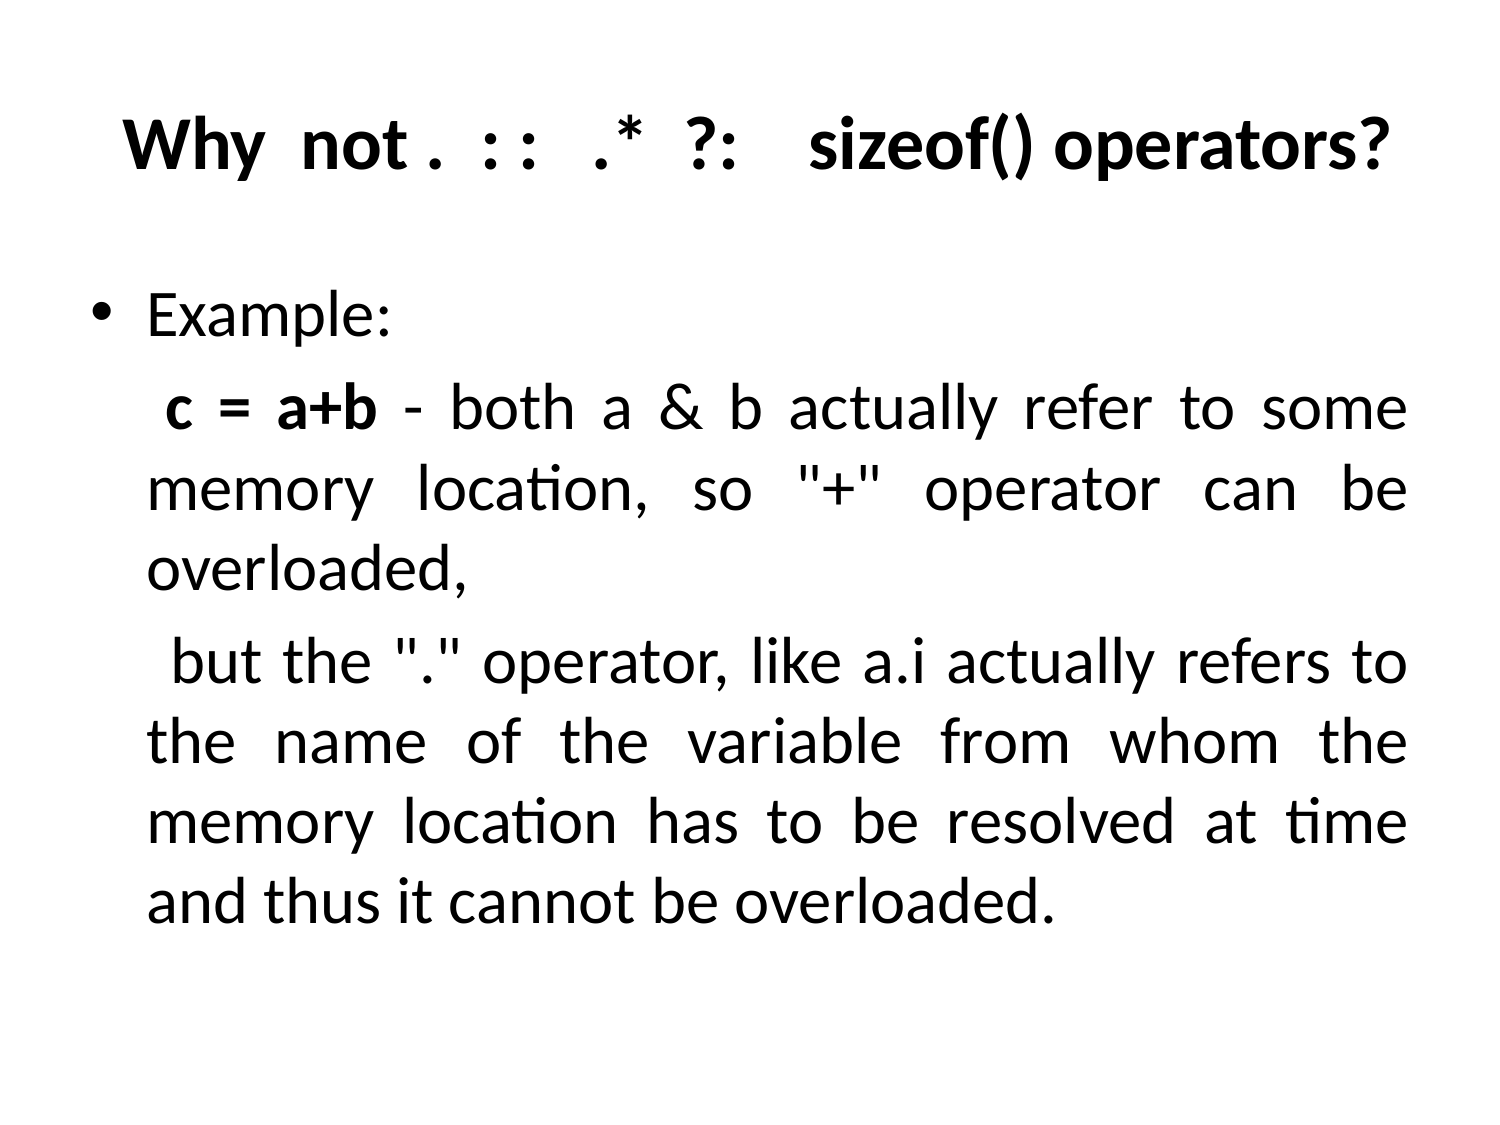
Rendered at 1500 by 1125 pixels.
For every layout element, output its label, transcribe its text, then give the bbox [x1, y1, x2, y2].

list Example: c = a+b - both a & b actually refer to some memory location, so "+" operator can be overloaded, but the "." operator, like a.i actually refers to the name of the variable from whom the memory location has to be resolved at time and thus it cannot be overloaded. [75, 262, 1425, 1005]
title Why not . : : .* ?: sizeof() operators? [75, 45, 1425, 233]
